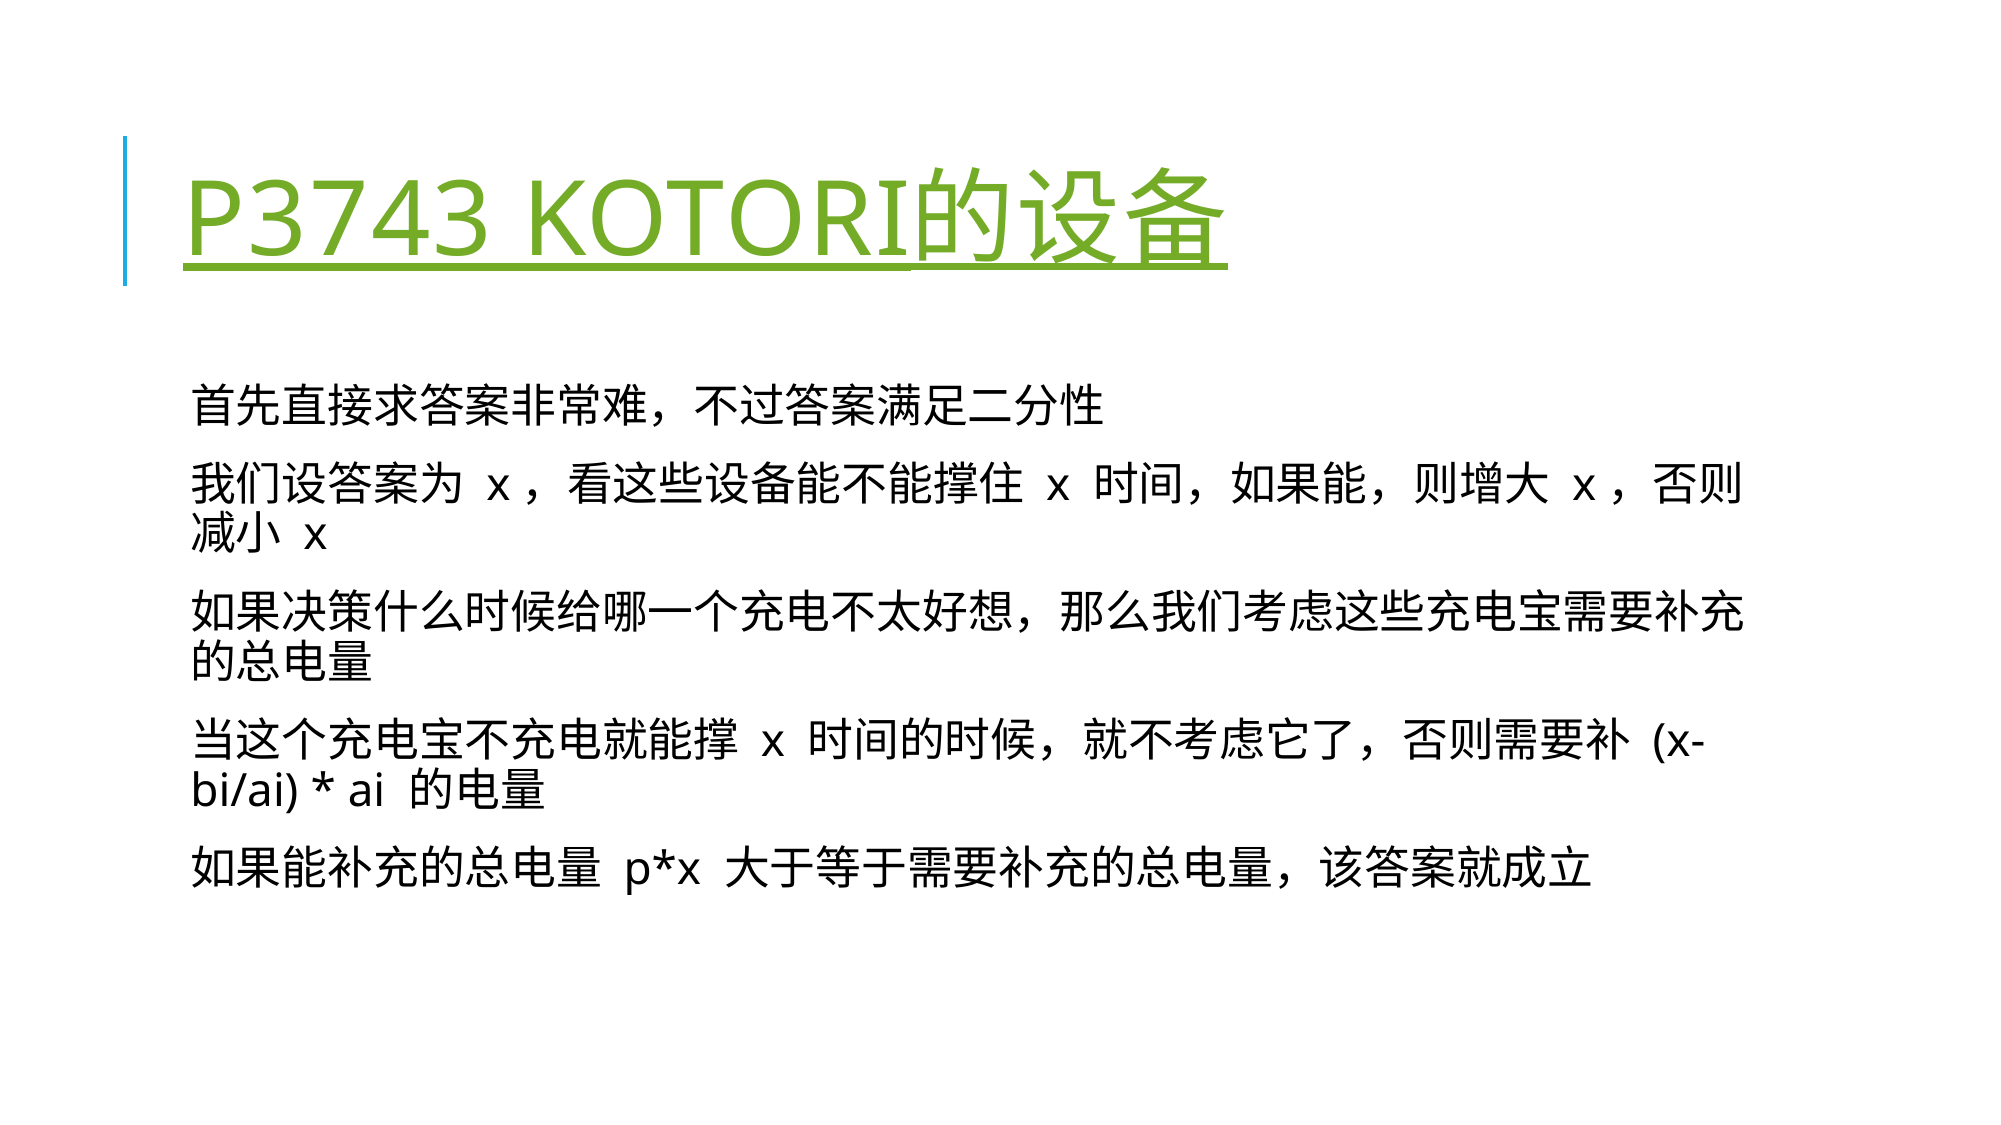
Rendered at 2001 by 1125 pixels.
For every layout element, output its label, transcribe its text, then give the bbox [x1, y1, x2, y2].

list 首先直接求答案非常难，不过答案满足二分性 我们设答案为 x，看这些设备能不能撑住 x 时间，如果能，则增大 x，否则减小 x 如果决策什么时候给哪一个充电不太好想，那么我们考虑这些充电宝需要补充的总电量 当这个充电宝不充电就能撑 x 时间的时候，就不考虑它了，否则需要补 (x-bi/ai) * ai 的电量 如果能补充的总电量 p*x 大于等于需要补充的总电量，该答案就成立 [168, 375, 1763, 1035]
title P3743 kotori的设备 [168, 96, 1763, 342]
